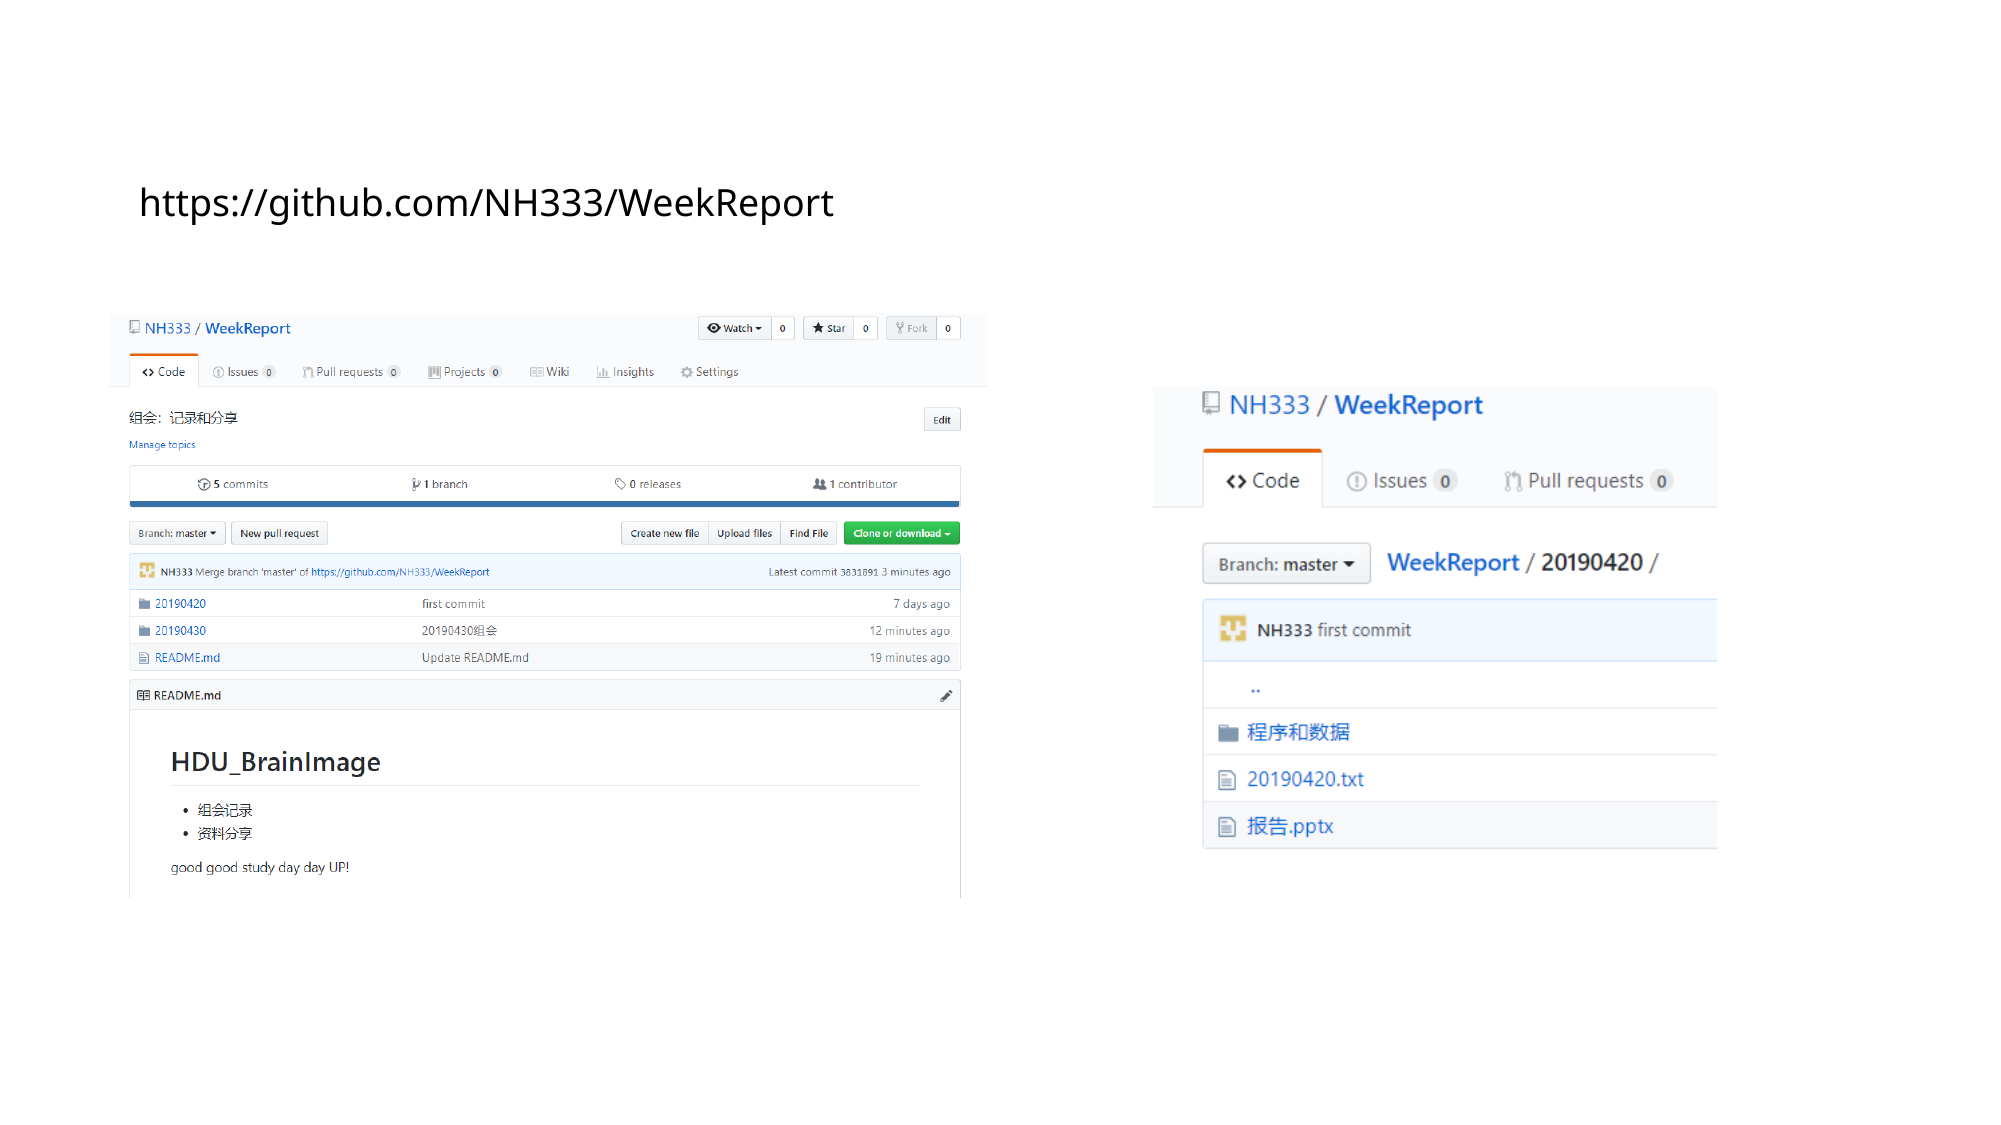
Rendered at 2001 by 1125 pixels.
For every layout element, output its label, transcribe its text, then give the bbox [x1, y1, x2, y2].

picture [109, 313, 988, 898]
picture [1152, 386, 1718, 866]
text_box https://github.com/NH333/WeekReport [124, 171, 1072, 232]
